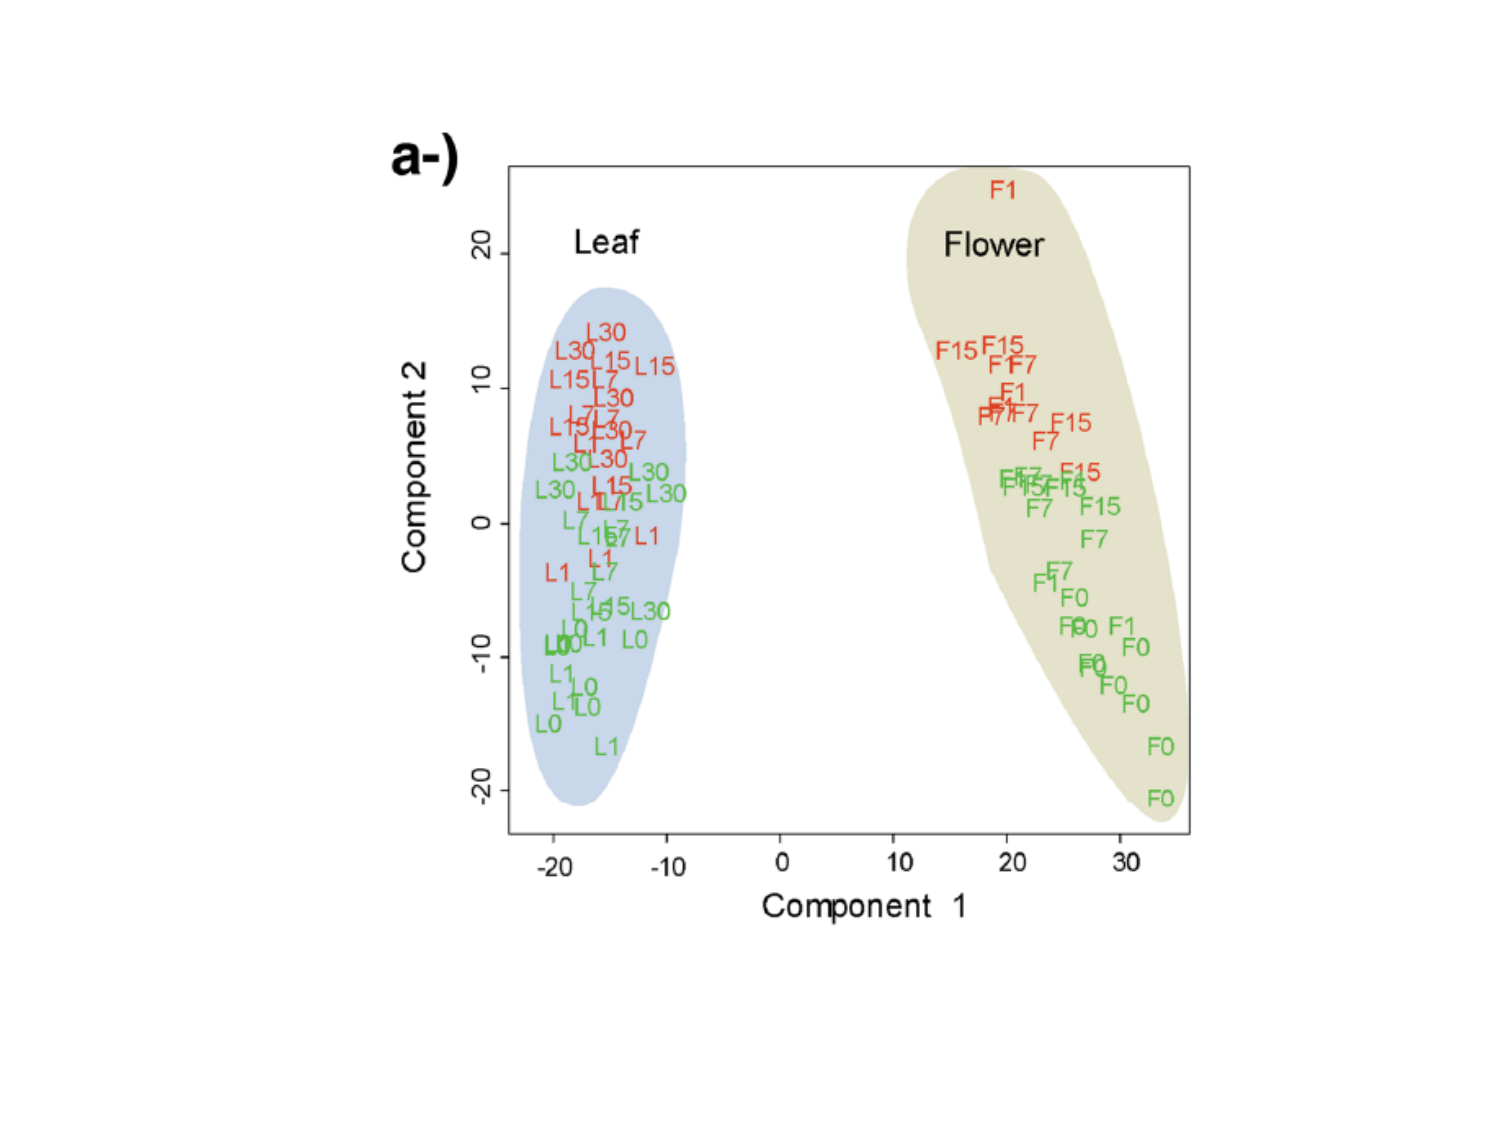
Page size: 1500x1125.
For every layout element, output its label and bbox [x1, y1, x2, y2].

picture [363, 116, 1209, 926]
